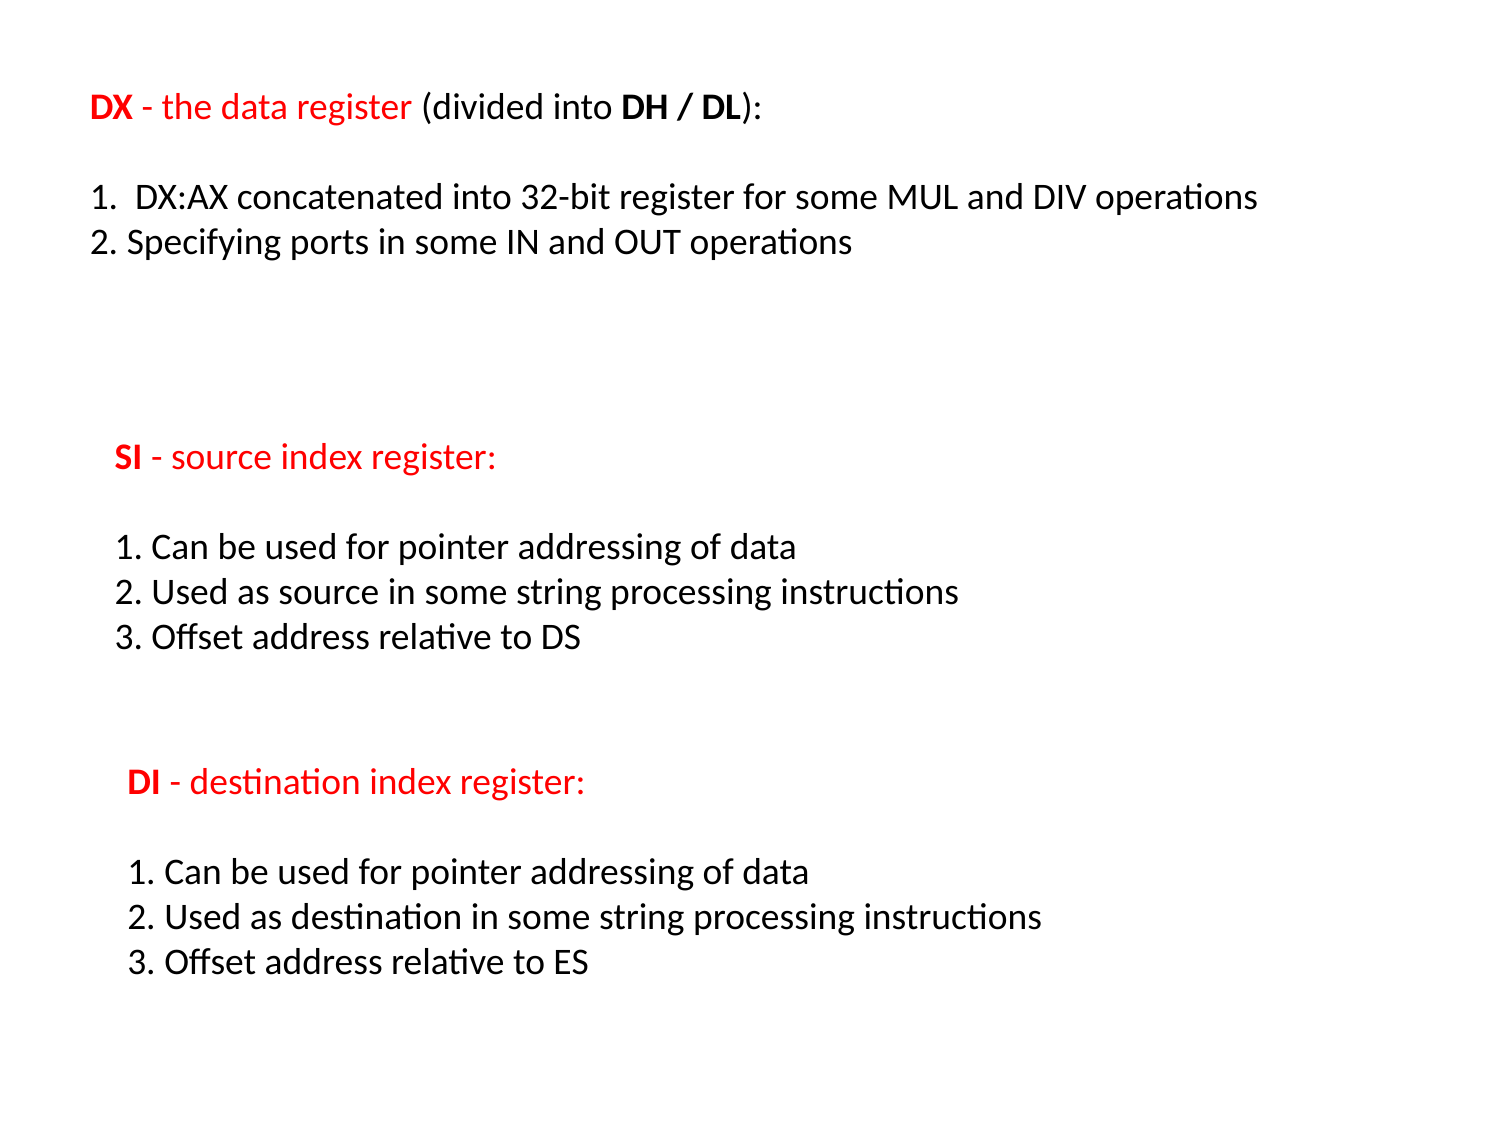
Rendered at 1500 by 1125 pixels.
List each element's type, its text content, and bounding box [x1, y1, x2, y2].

text_box DI - destination index register: 1. Can be used for pointer addressing of data 2. Used as destination in some string processing instructions 3. Offset address relative to ES [112, 749, 1400, 990]
text_box SI - source index register: 1. Can be used for pointer addressing of data 2. Used as source in some string processing instructions 3. Offset address relative to DS [99, 424, 1388, 665]
text_box DX - the data register (divided into DH / DL): 1. DX:AX concatenated into 32-bit register for some MUL and DIV operations 2. Specifying ports in some IN and OUT operations [74, 74, 1338, 270]
